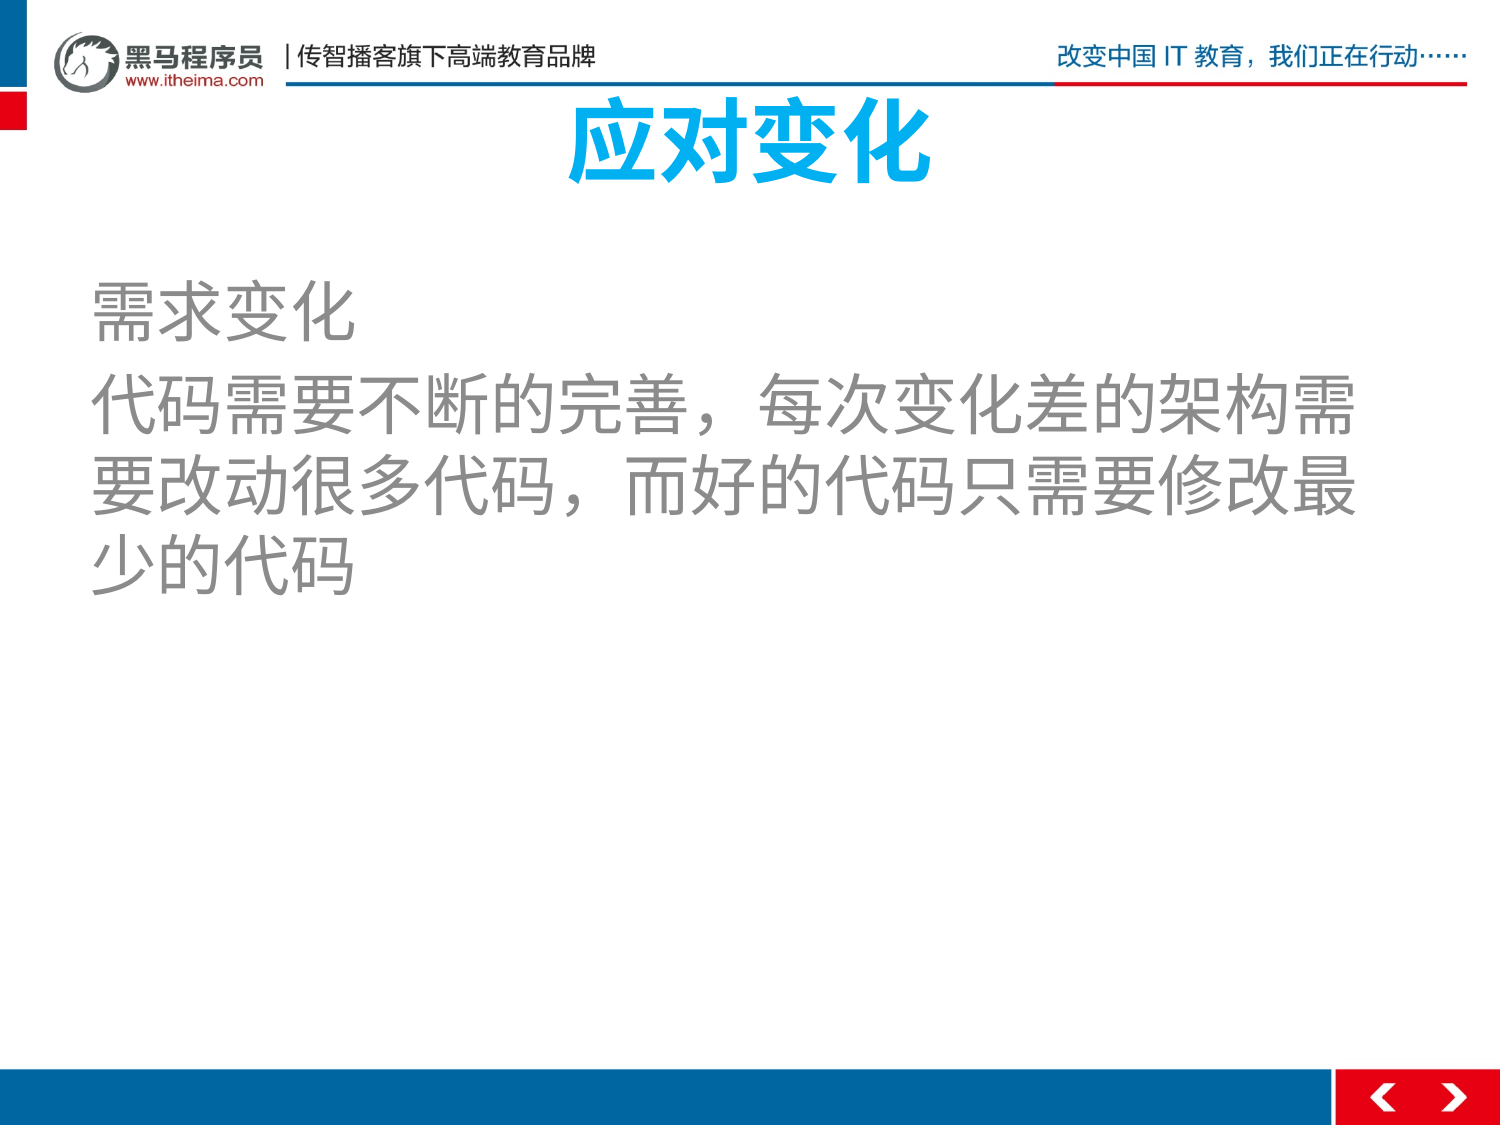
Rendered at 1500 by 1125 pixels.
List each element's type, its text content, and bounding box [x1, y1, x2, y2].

subtitle 需求变化 代码需要不断的完善，每次变化差的架构需要改动很多代码，而好的代码只需要修改最少的代码 [75, 262, 1425, 1005]
picture [0, 0, 1500, 1125]
title 应对变化 [75, 45, 1425, 233]
